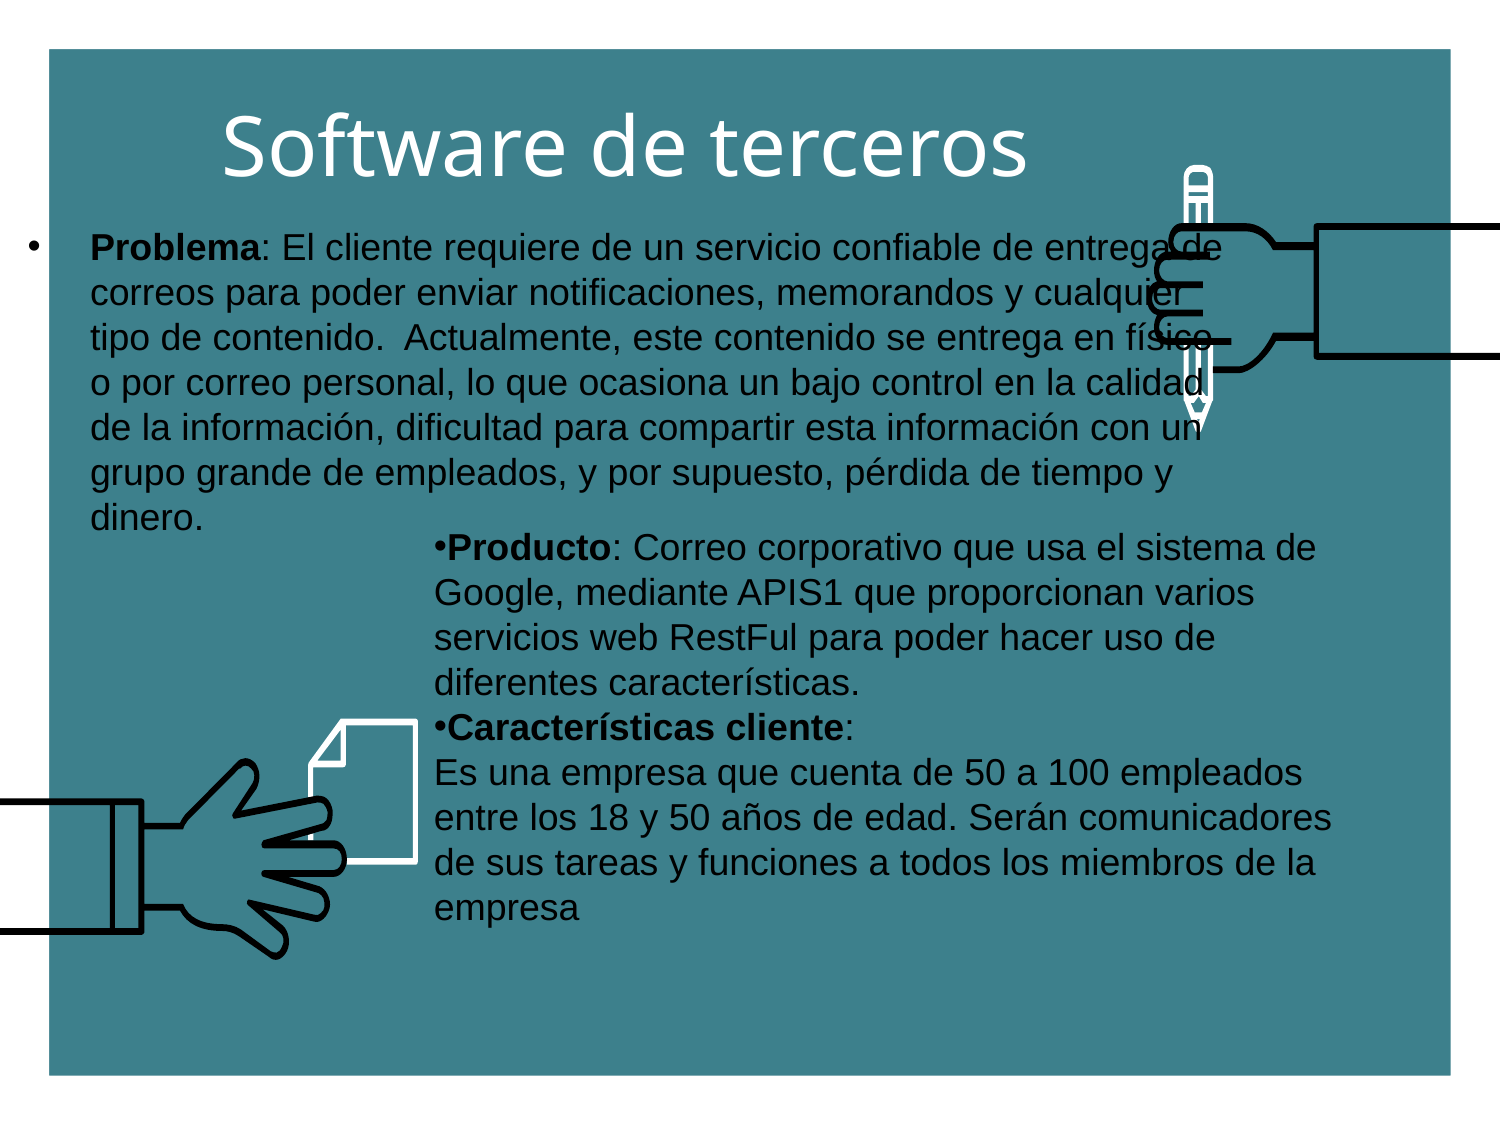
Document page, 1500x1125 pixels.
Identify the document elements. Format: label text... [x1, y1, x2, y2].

subtitle Problema: El cliente requiere de un servicio confiable de entrega de correos para poder enviar notificaciones, memorandos y cualquier tipo de contenido. Actualmente, este contenido se entrega en físico o por correo personal, lo que ocasiona un bajo control en la calidad de la información, dificultad para compartir esta información con un grupo grande de empleados, y por supuesto, pérdida de tiempo y dinero. [0, 208, 1253, 882]
title Software de terceros [0, 66, 1253, 208]
text_box Producto: Correo corporativo que usa el sistema de Google, mediante APIS1 que proporcionan varios servicios web RestFul para poder hacer uso de diferentes características. Características cliente: Es una empresa que cuenta de 50 a 100 empleados entre los 18 y 50 años de edad. Serán comunicadores de sus tareas y funciones a todos los miembros de la empresa [419, 515, 1376, 980]
